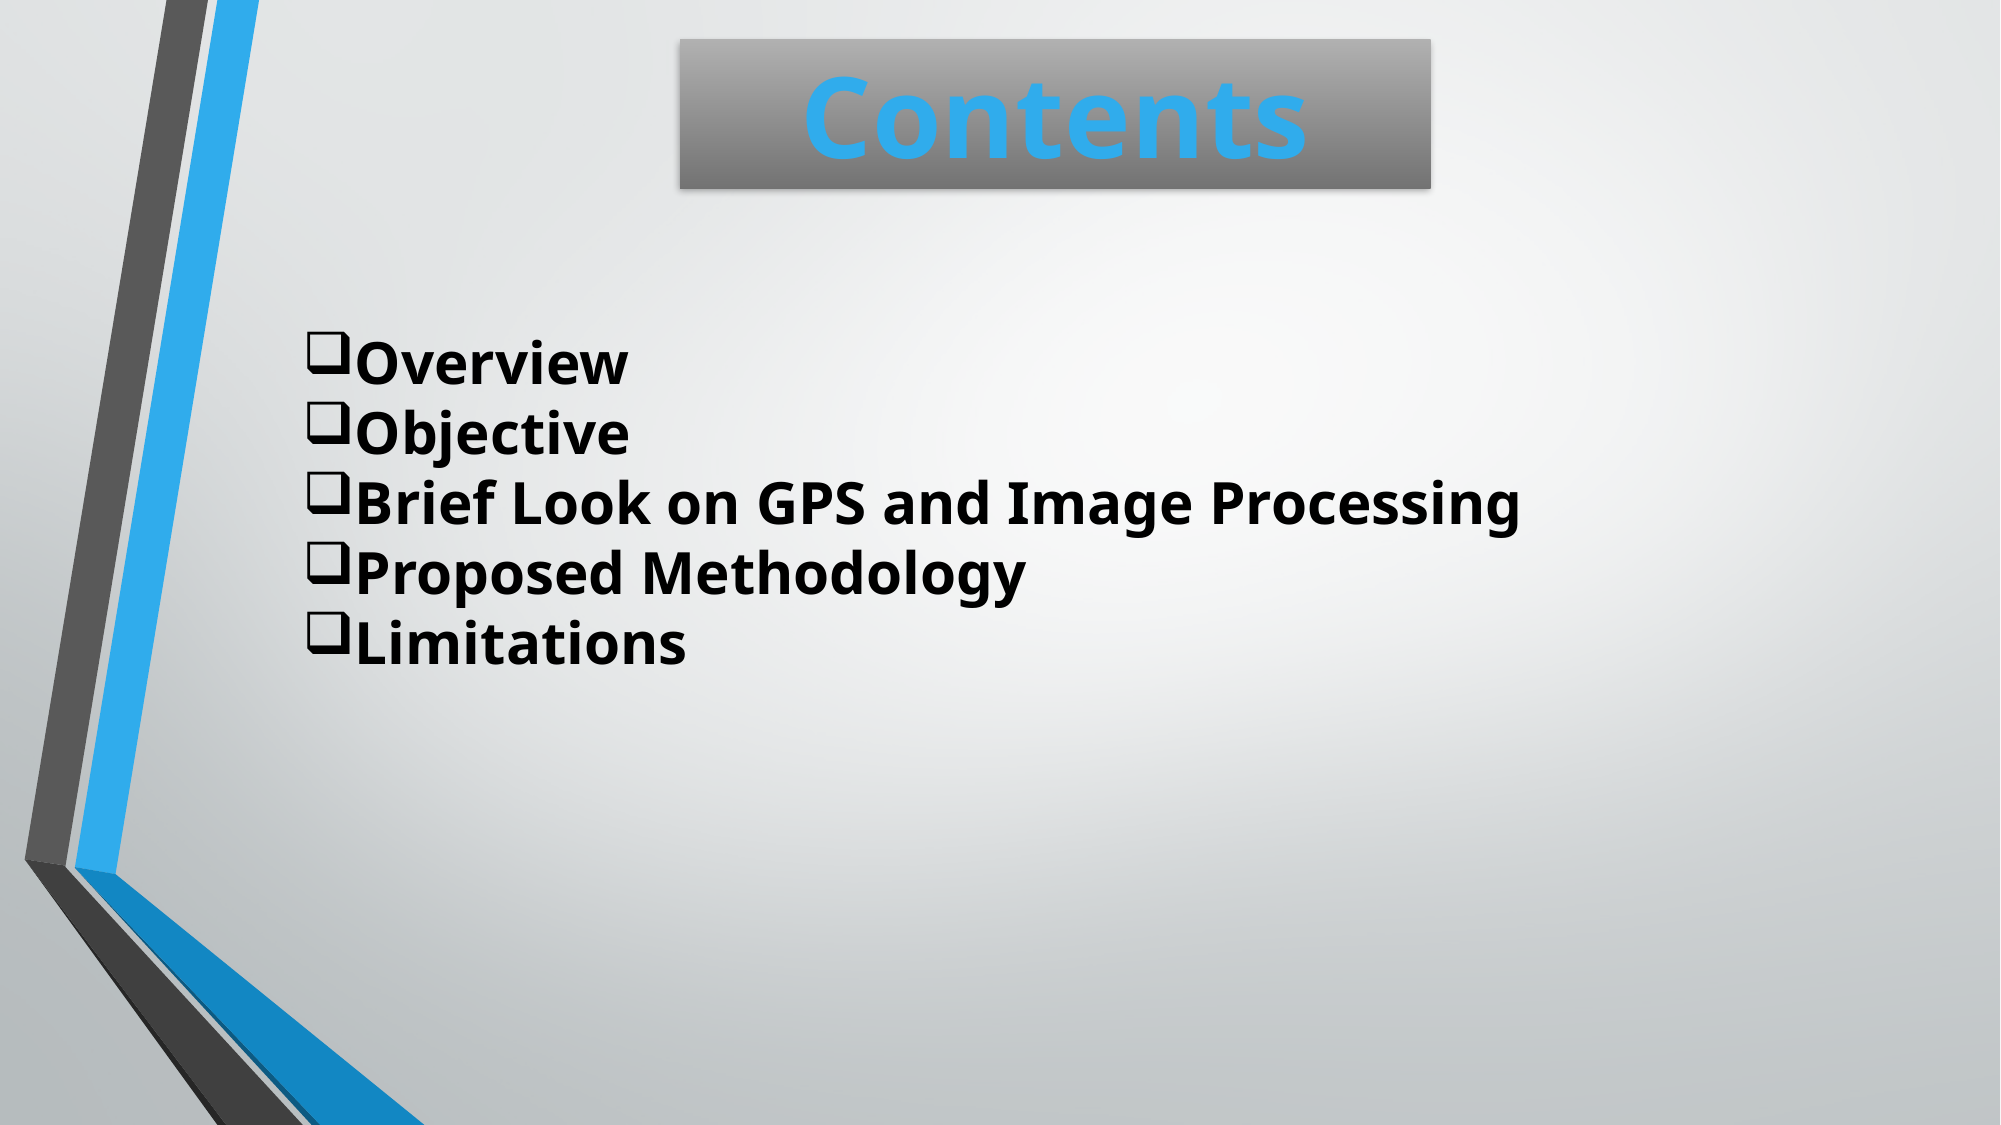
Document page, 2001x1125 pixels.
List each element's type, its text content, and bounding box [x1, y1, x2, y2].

text_box Overview Objective Brief Look on GPS and Image Processing Proposed Methodology Limitations [287, 318, 1671, 774]
text_box Contents [679, 38, 1431, 190]
